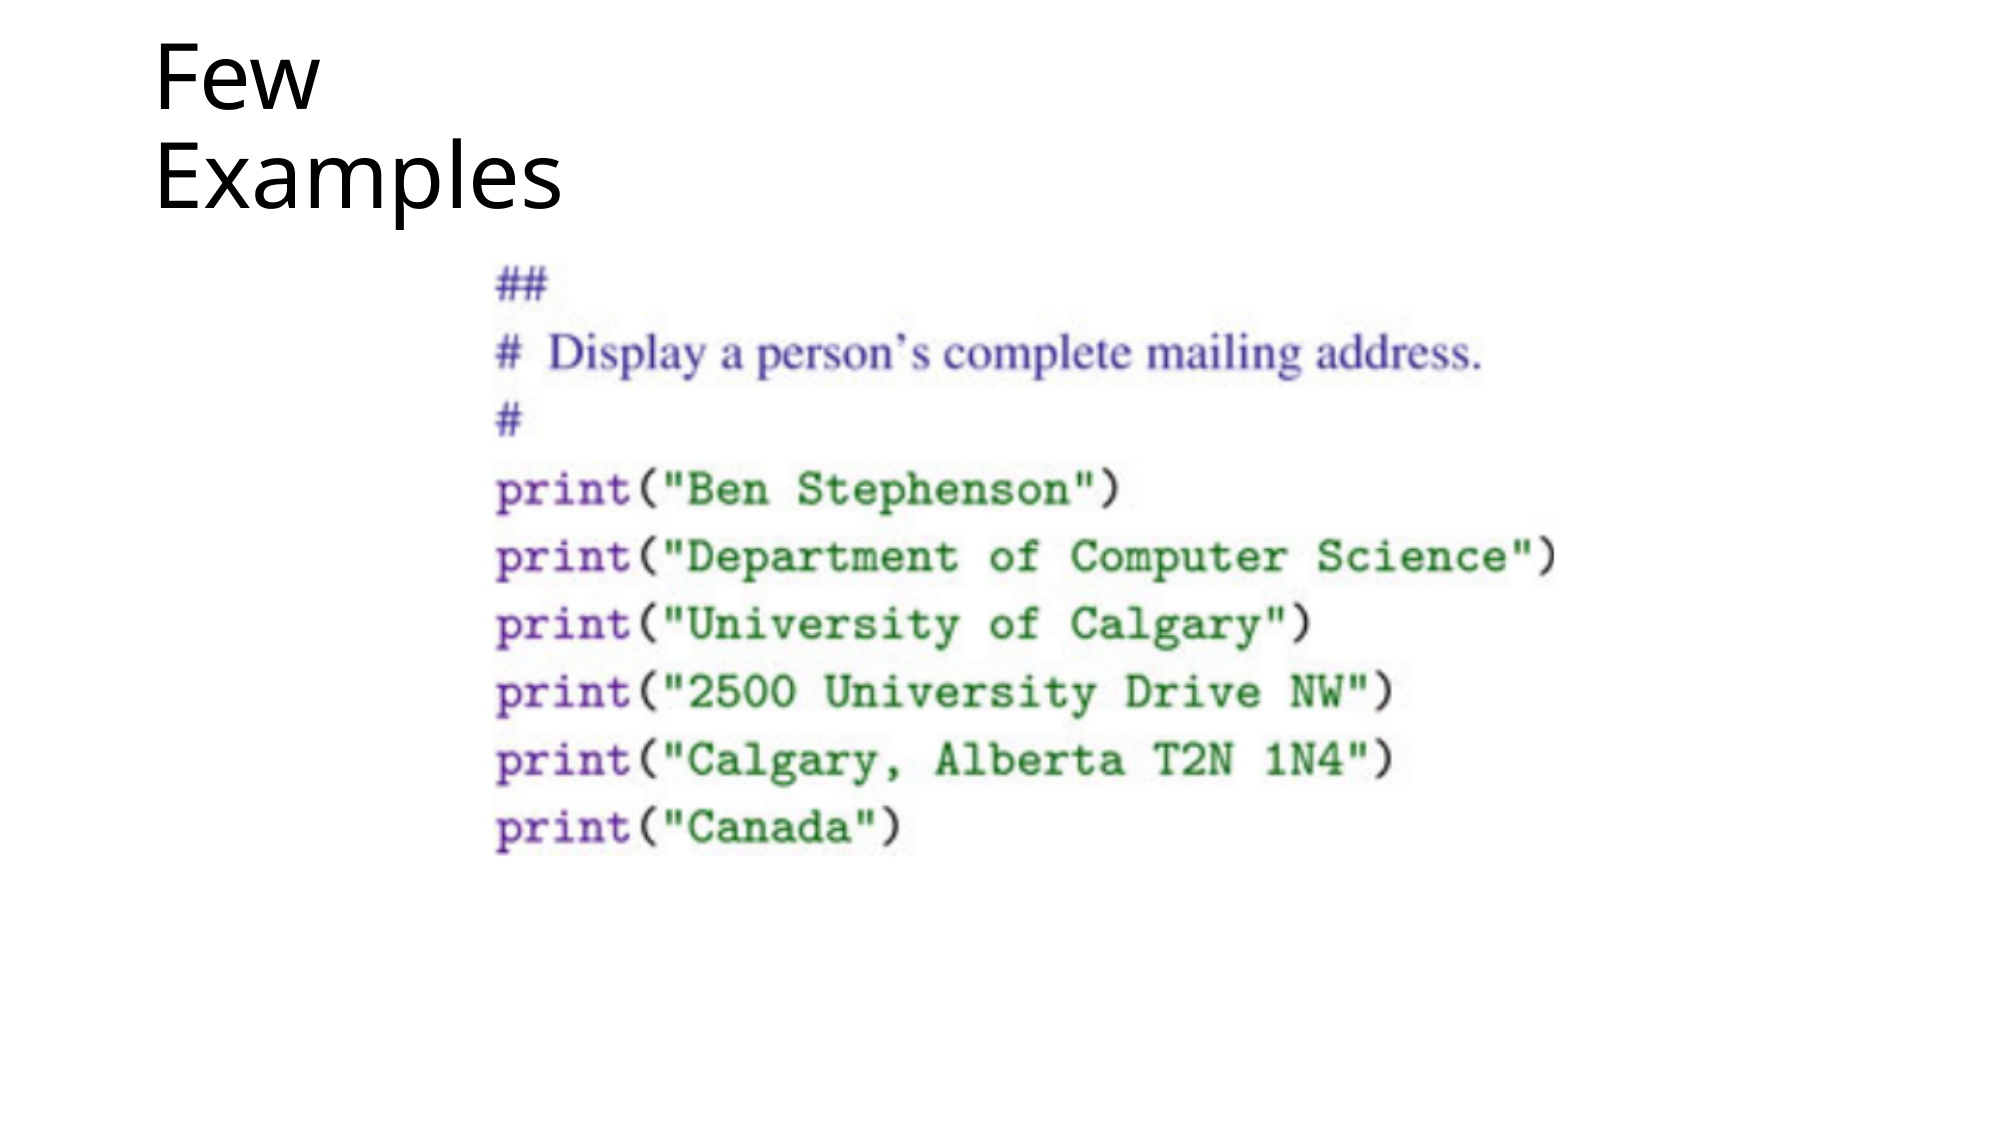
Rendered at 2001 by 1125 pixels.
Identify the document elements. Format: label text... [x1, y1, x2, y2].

picture [447, 236, 1591, 974]
title Few Examples [137, 59, 713, 199]
